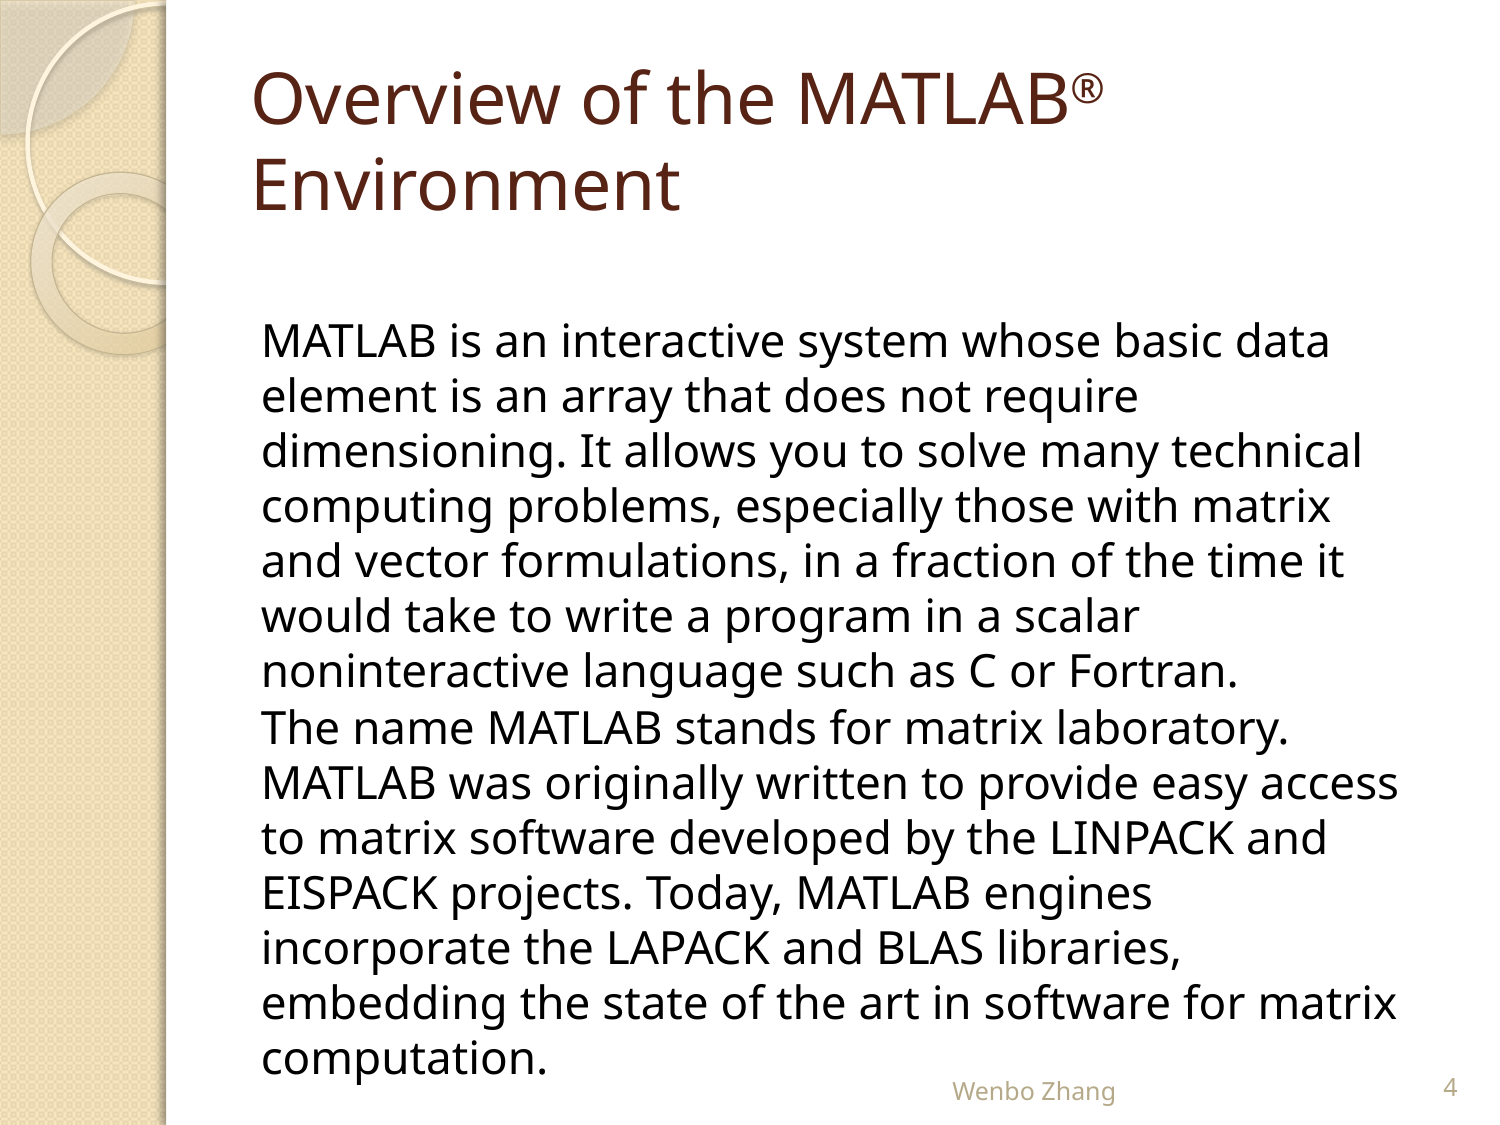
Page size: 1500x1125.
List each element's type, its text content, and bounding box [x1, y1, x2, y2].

footer Wenbo Zhang [937, 1034, 1413, 1113]
slide_number 4 [1413, 1034, 1488, 1113]
text_box The name MATLAB stands for matrix laboratory. MATLAB was originally written to provide easy access to matrix software developed by the LINPACK and EISPACK projects. Today, MATLAB engines incorporate the LAPACK and BLAS libraries, embedding the state of the art in software for matrix computation. [246, 705, 1430, 1091]
text_box MATLAB is an interactive system whose basic data element is an array that does not require dimensioning. It allows you to solve many technical computing problems, especially those with matrix and vector formulations, in a fraction of the time it would take to write a program in a scalar noninteractive language such as C or Fortran. [246, 304, 1430, 705]
title Overview of the MATLAB® Environment [235, 45, 1466, 233]
